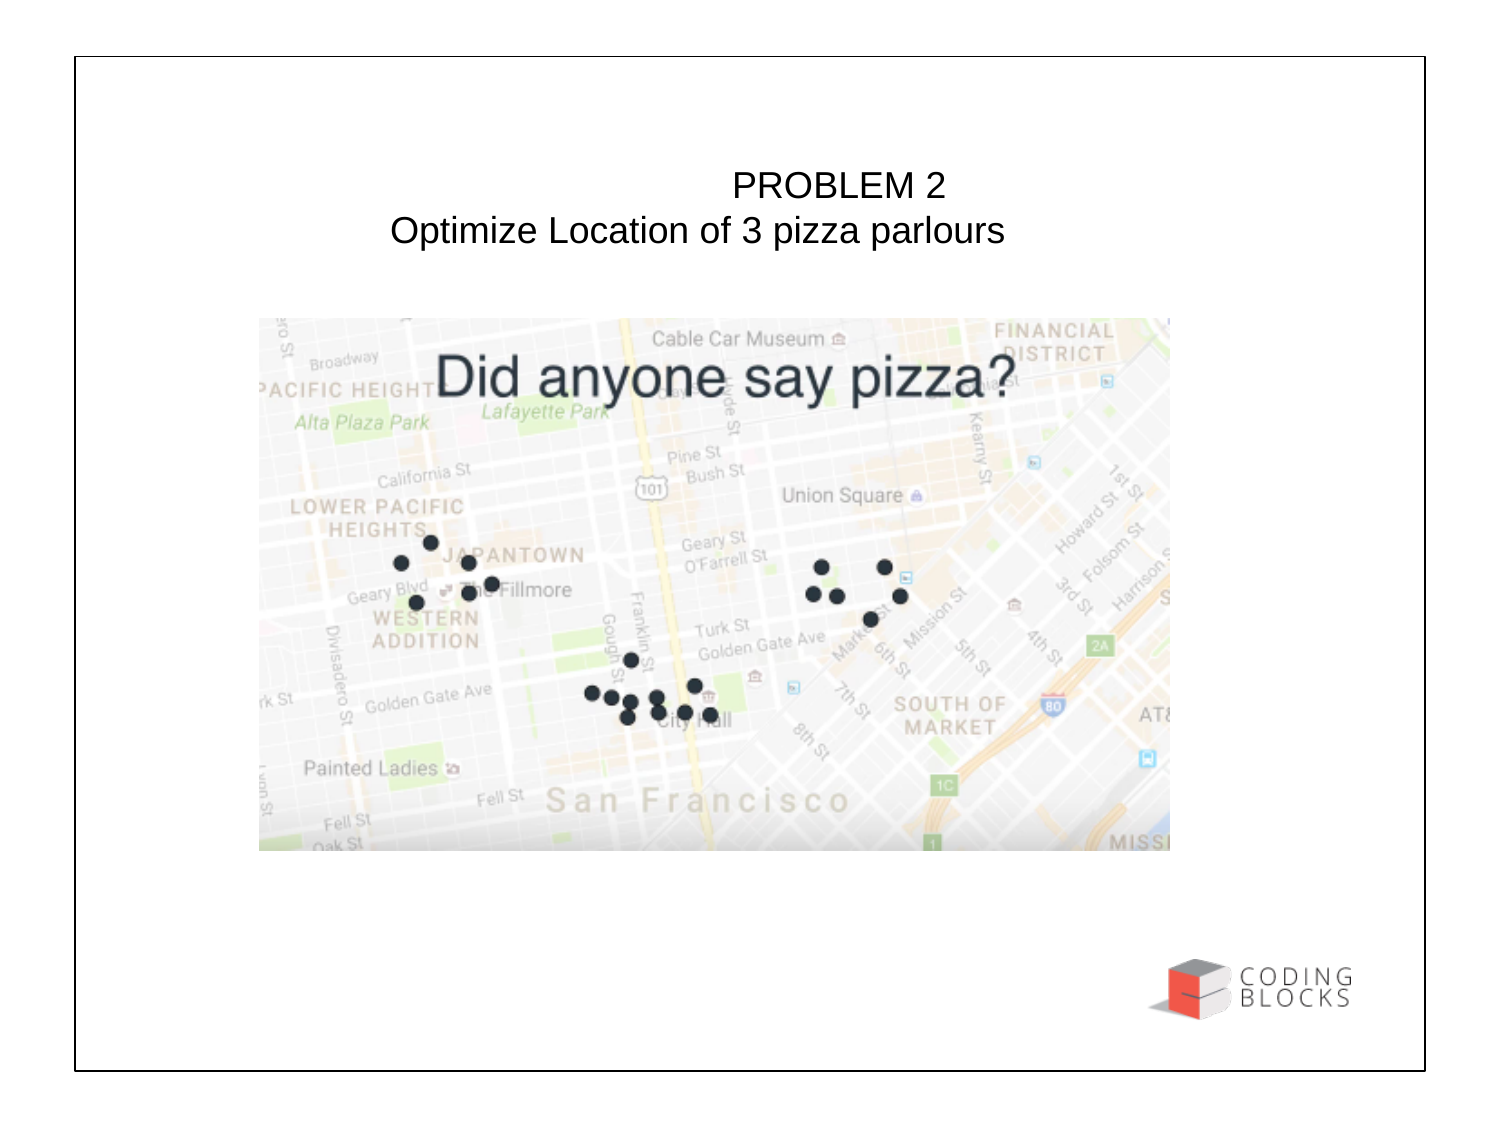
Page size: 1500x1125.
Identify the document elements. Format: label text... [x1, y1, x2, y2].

picture [259, 318, 1170, 851]
text_box PROBLEM 2 Optimize Location of 3 pizza parlours [354, 153, 1052, 295]
picture [1146, 959, 1351, 1021]
